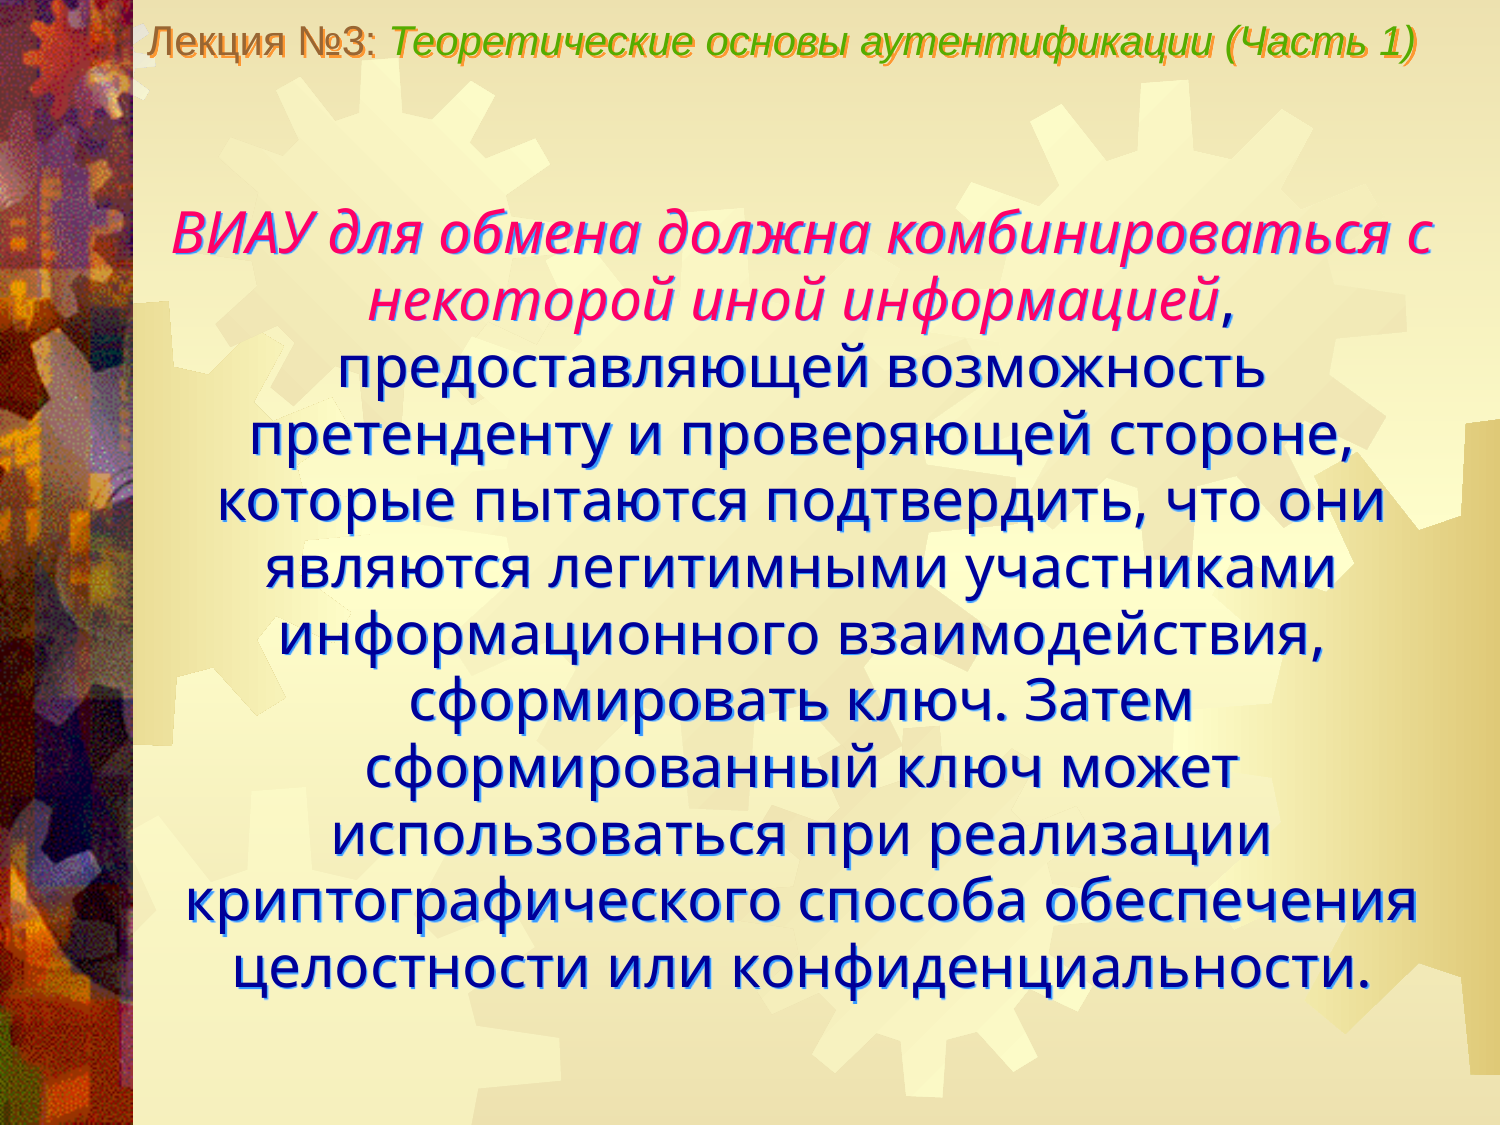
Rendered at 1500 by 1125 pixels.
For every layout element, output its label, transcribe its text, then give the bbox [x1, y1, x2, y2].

text_box Лекция №3: Теоретические основы аутентификации (Часть 1) [123, 19, 1500, 65]
picture [0, 0, 133, 1125]
text_box ВИАУ для обмена должна комбинироваться с некоторой иной информацией, предоставляющей возможность претенденту и проверяющей стороне, которые пытаются подтвердить, что они являются легитимными участниками информационного взаимодействия, сформировать ключ. Затем сформированный ключ может использоваться при реализации криптографического способа обеспечения целостности или конфиденциальности. [152, 198, 1452, 1000]
